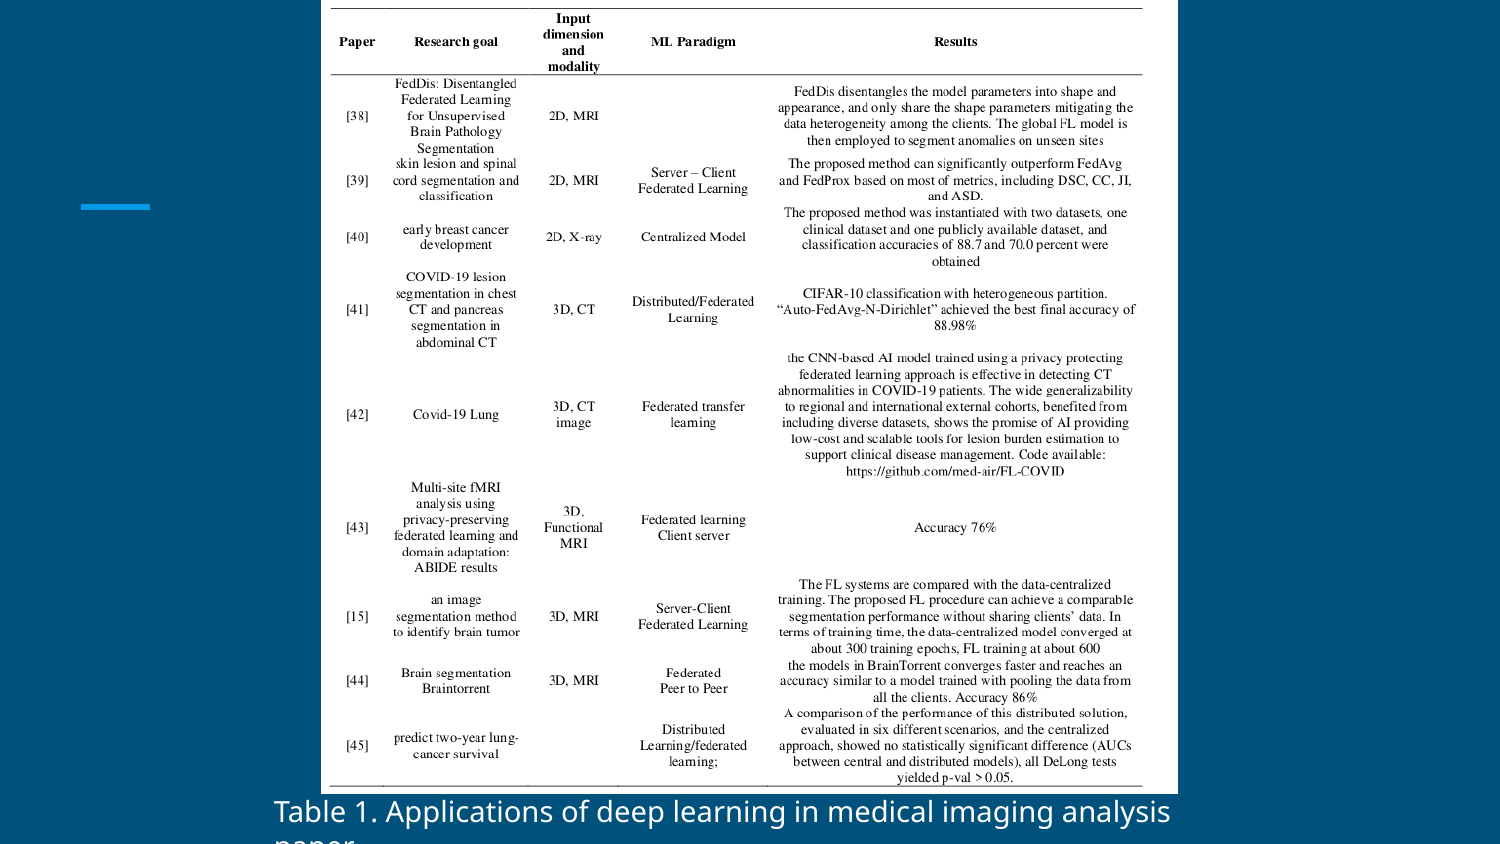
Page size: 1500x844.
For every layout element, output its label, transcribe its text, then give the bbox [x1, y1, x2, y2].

text_box Table 1. Applications of deep learning in medical imaging analysis paper [258, 778, 1253, 844]
picture [322, 0, 1177, 793]
